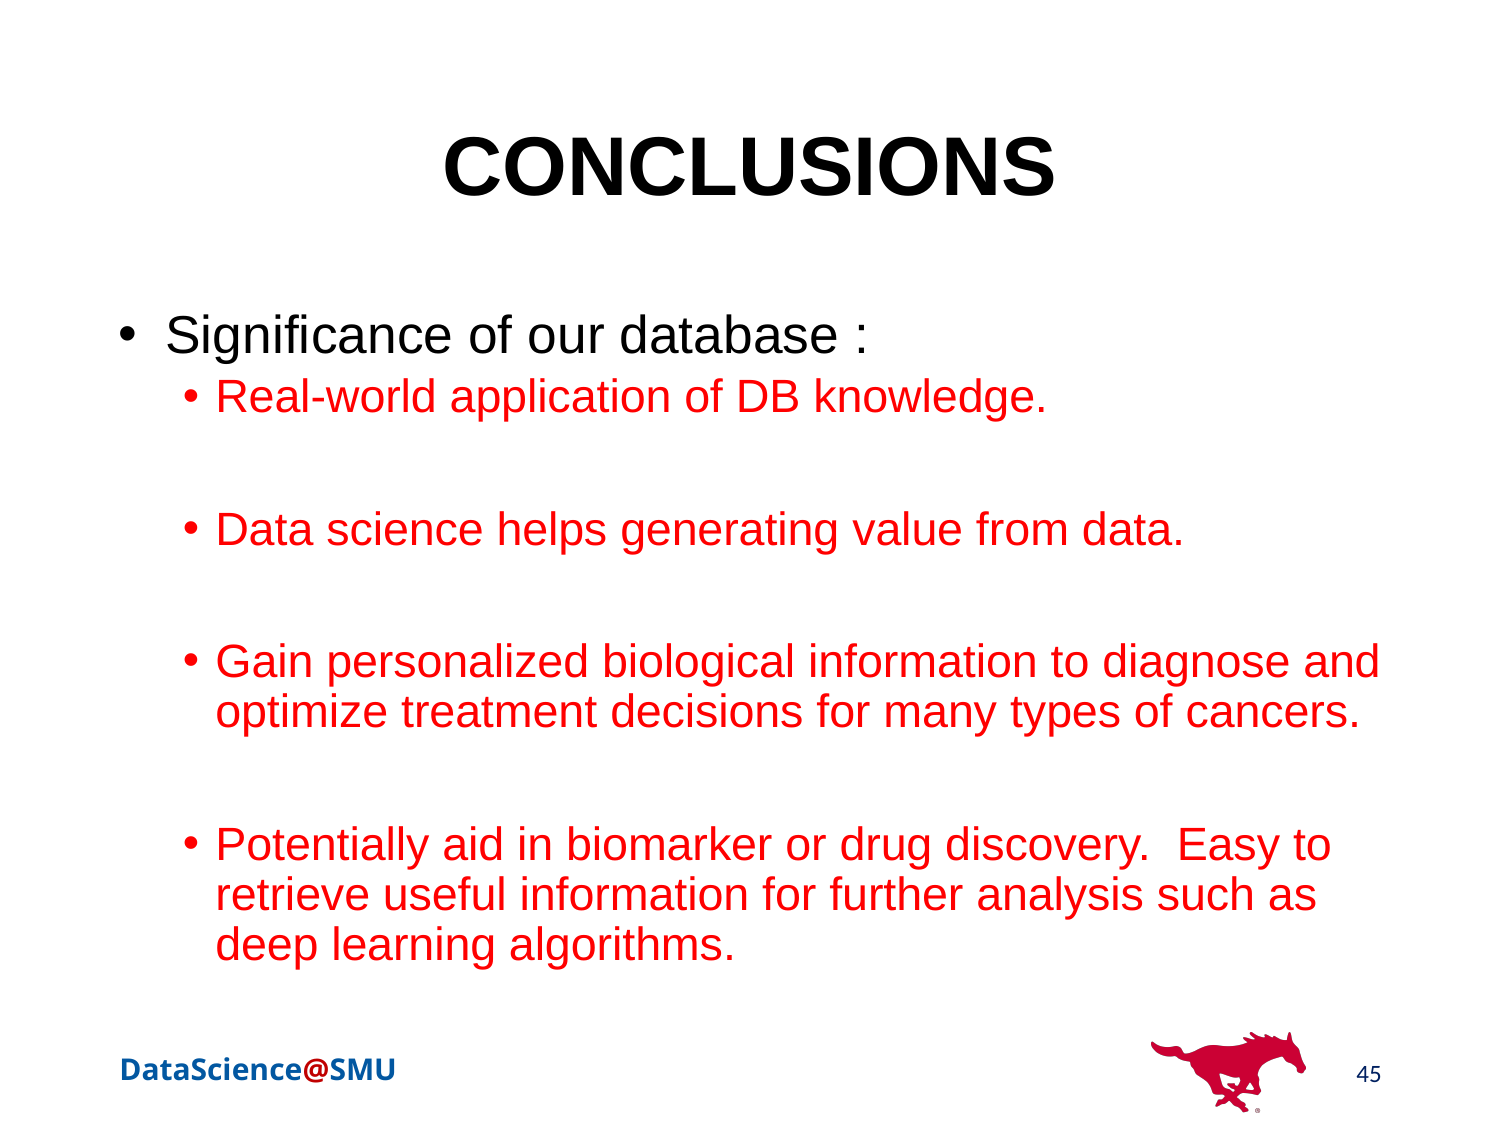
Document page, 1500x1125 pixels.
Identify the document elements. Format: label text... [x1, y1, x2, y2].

slide_number 45 [1059, 1042, 1397, 1103]
picture [1151, 1032, 1306, 1042]
picture [1151, 1103, 1306, 1113]
list Significance of our database : Real-world application of DB knowledge. Data science helps generating value from data. Gain personalized biological information to diagnose and optimize treatment decisions for many types of cancers. Potentially aid in biomarker or drug discovery. Easy to retrieve useful information for further analysis such as deep learning algorithms. [103, 299, 1397, 1014]
title CONCLUSIONS [103, 59, 1397, 278]
